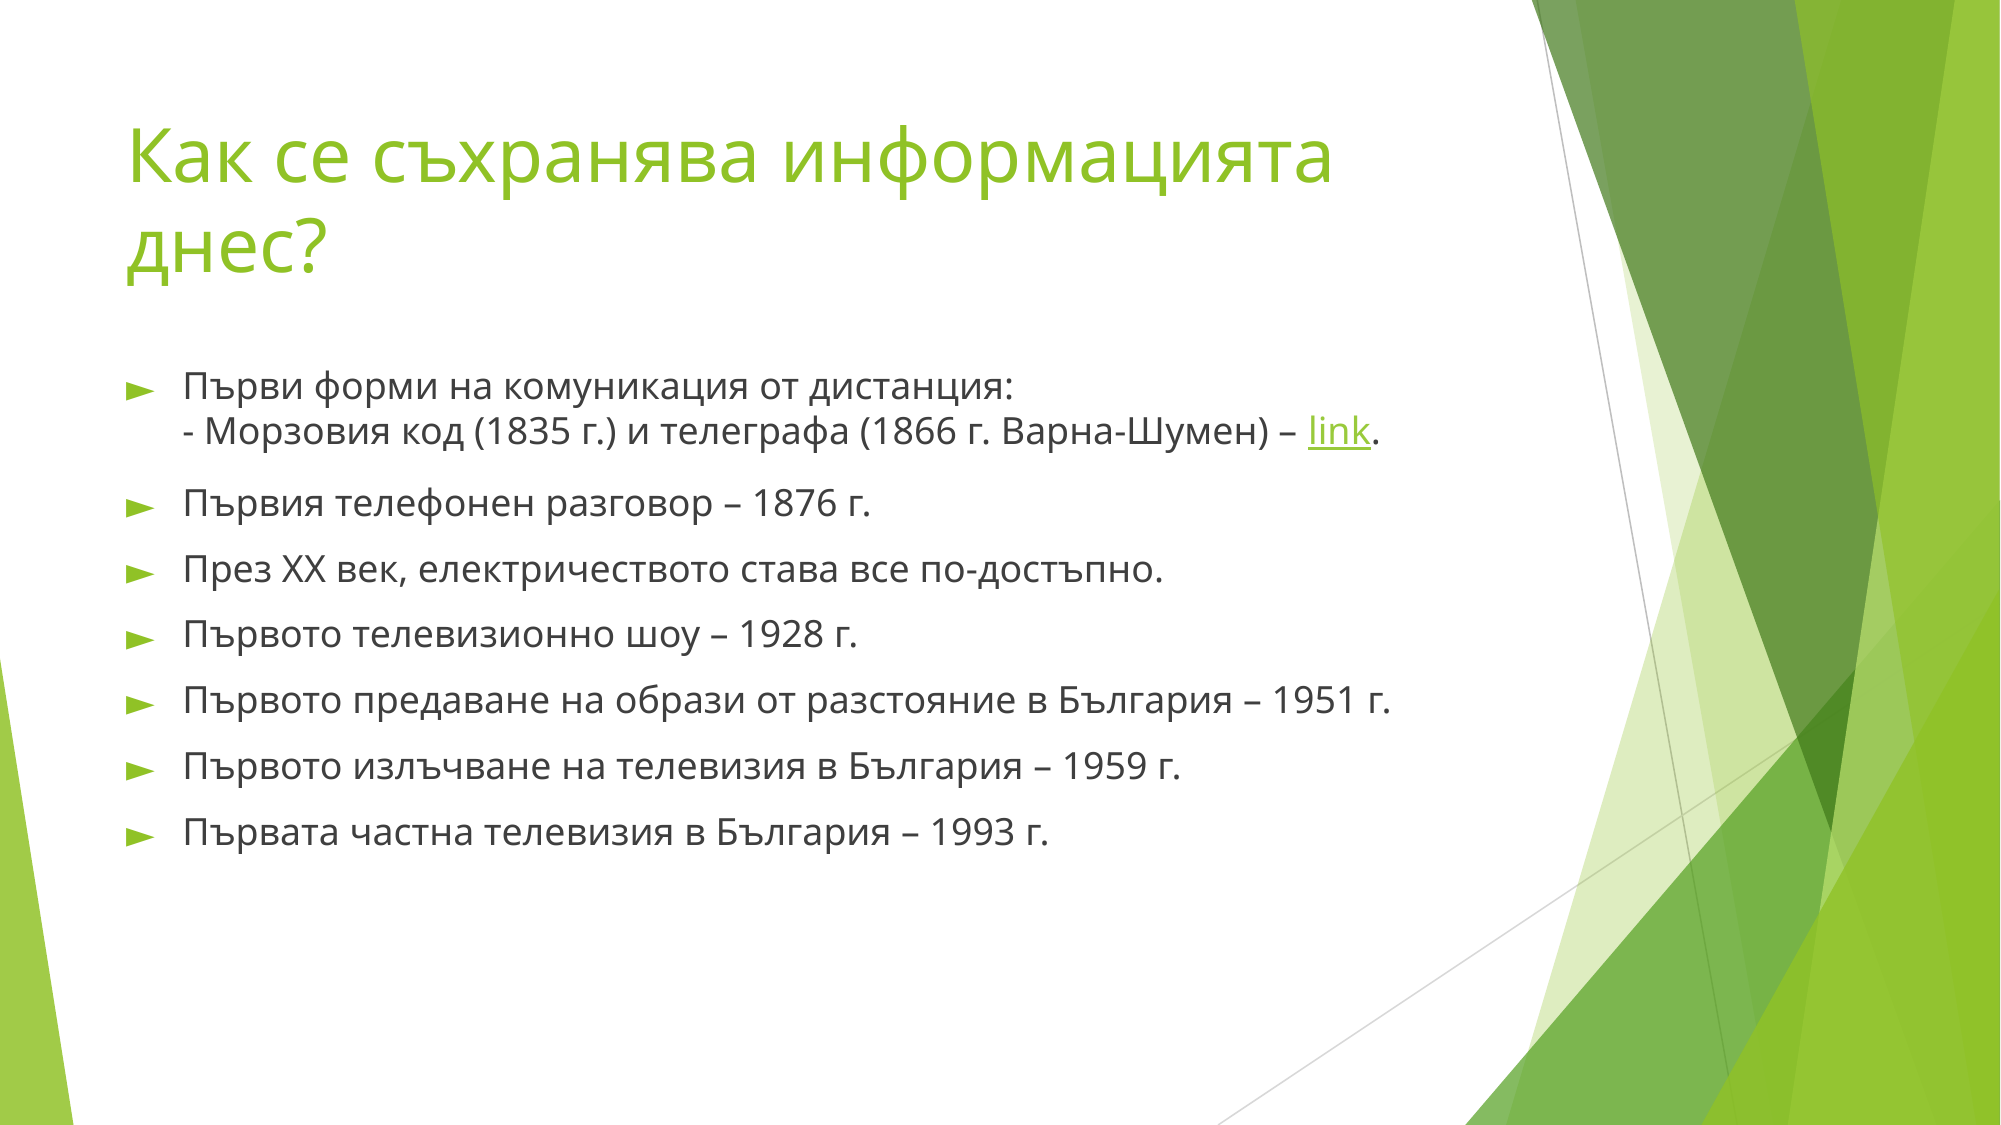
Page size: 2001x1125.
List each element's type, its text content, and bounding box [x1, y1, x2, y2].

list Първи форми на комуникация от дистанция: - Морзовия код (1835 г.) и телеграфа (1866 г. Варна-Шумен) – link. Първия телефонен разговор – 1876 г. През XX век, електричеството става все по-достъпно. Първото телевизионно шоу – 1928 г. Първото предаване на образи от разстояние в България – 1951 г. Първото излъчване на телевизия в България – 1959 г. Първата частна телевизия в България – 1993 г. [111, 354, 1522, 992]
title Как се съхранява информацията днес? [111, 99, 1522, 317]
